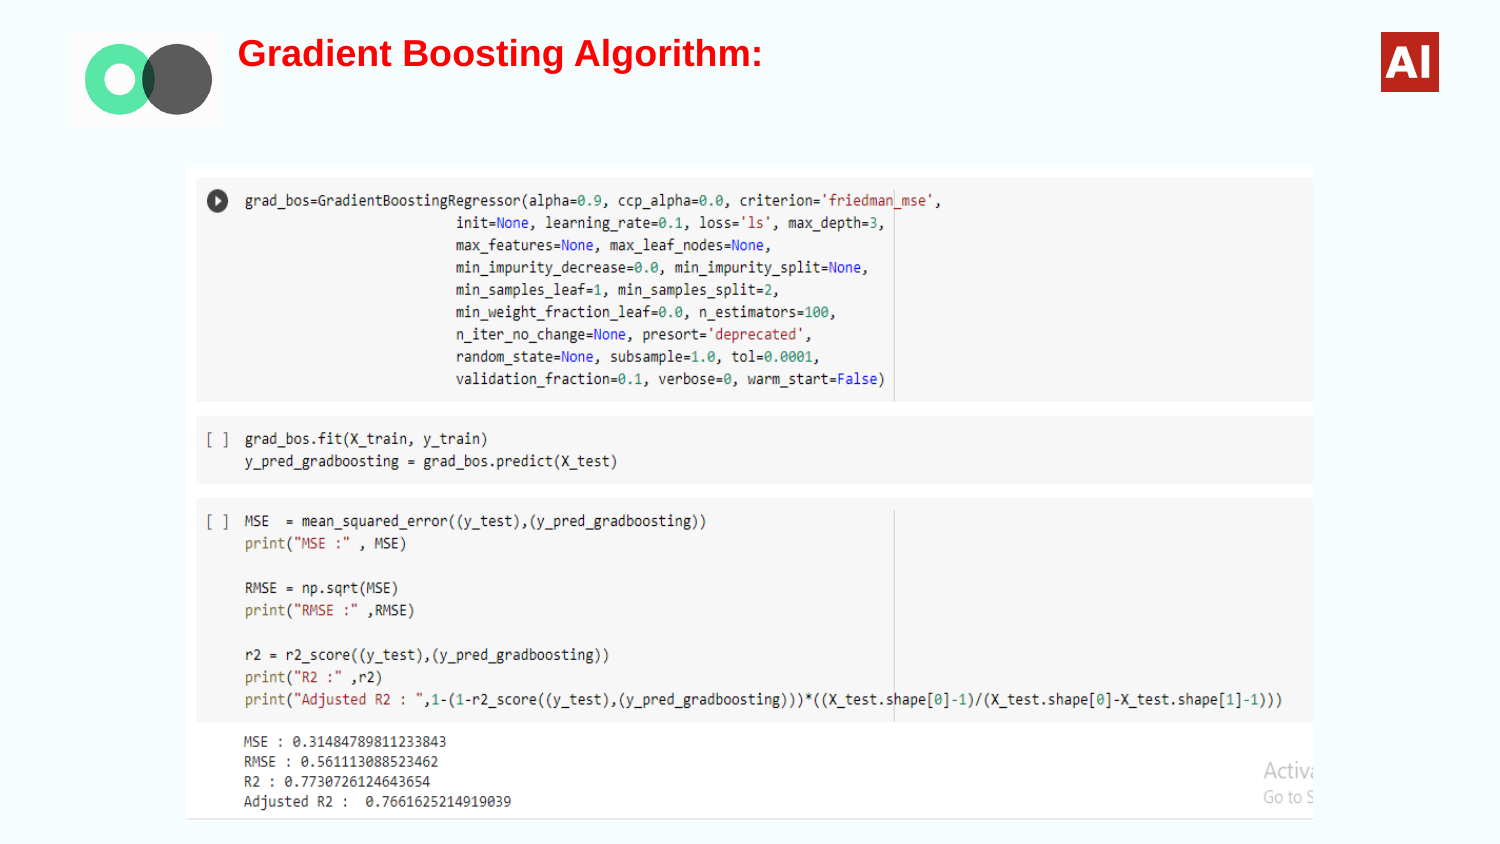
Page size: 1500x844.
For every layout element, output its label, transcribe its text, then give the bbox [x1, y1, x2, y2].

text_box Gradient Boosting Algorithm: [222, 21, 1026, 82]
picture [187, 167, 1313, 823]
picture [70, 32, 221, 127]
picture [1381, 32, 1439, 92]
